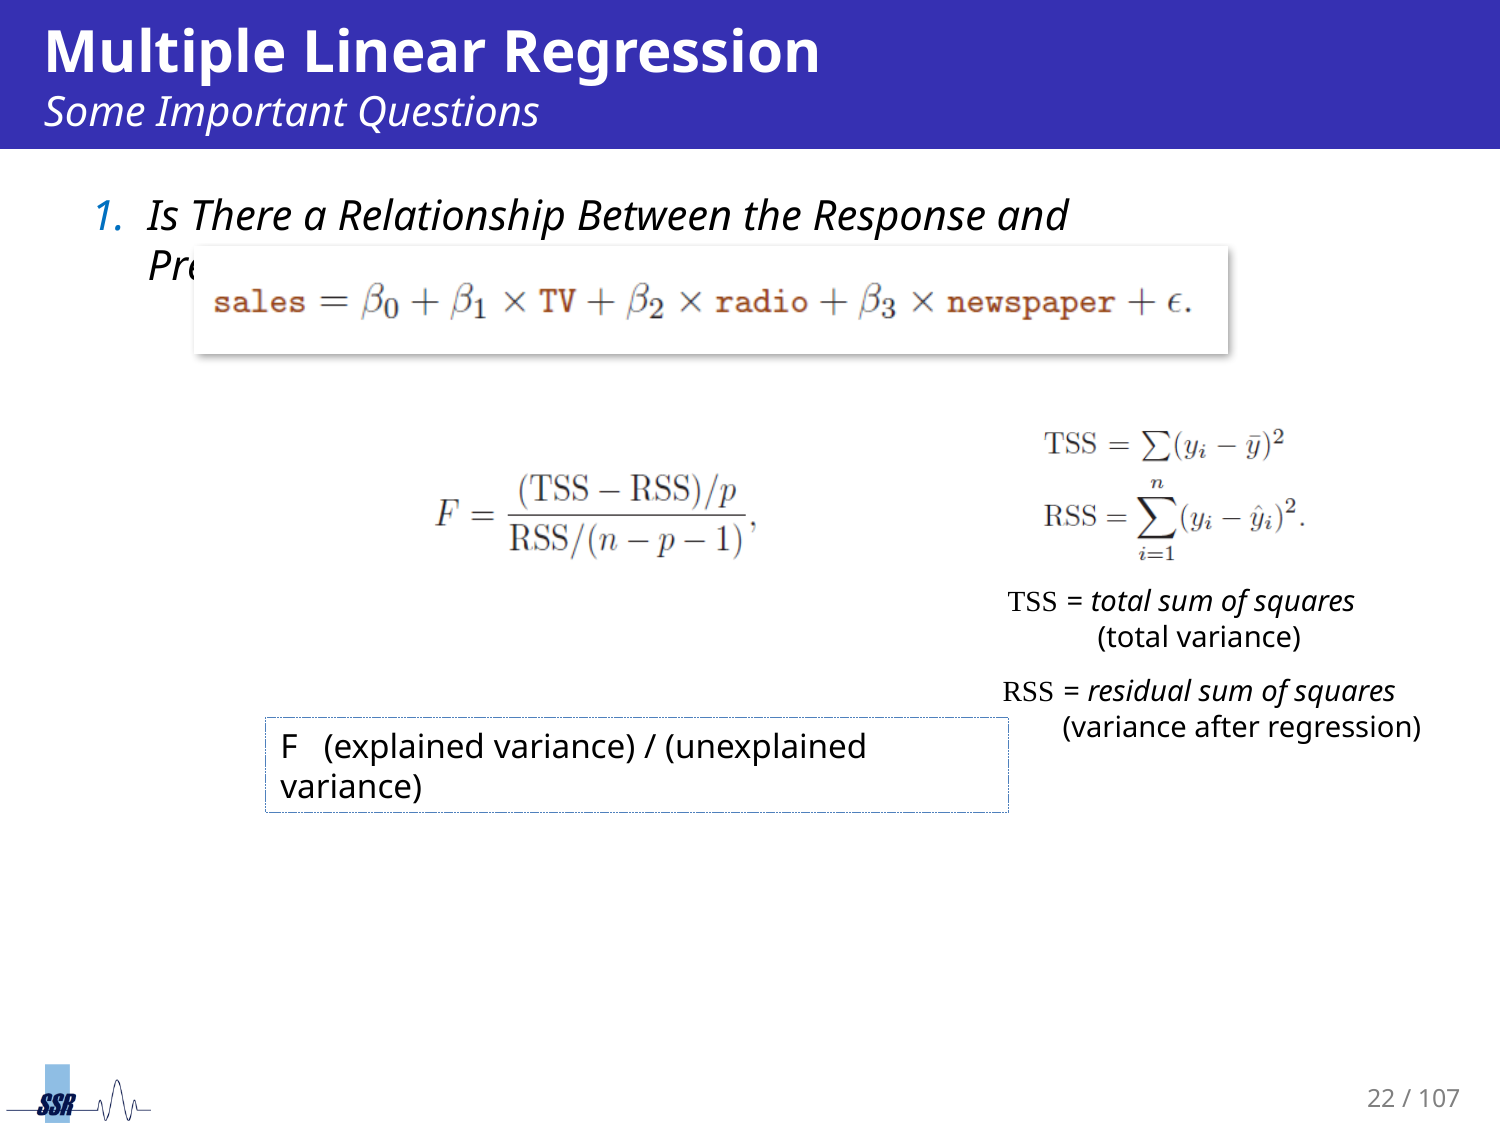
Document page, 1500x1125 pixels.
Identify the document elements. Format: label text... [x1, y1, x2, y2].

title Multiple Linear Regression Some Important Questions [0, 0, 1500, 151]
picture [1, 1062, 151, 1125]
text_box Is There a Relationship Between the Response and Predictors? [76, 181, 1282, 297]
text_box RSS = residual sum of squares (variance after regression) [987, 660, 1486, 751]
picture [194, 246, 1228, 354]
text_box TSS = total sum of squares (total variance) [992, 570, 1420, 661]
picture [993, 412, 1330, 579]
picture [418, 443, 781, 579]
